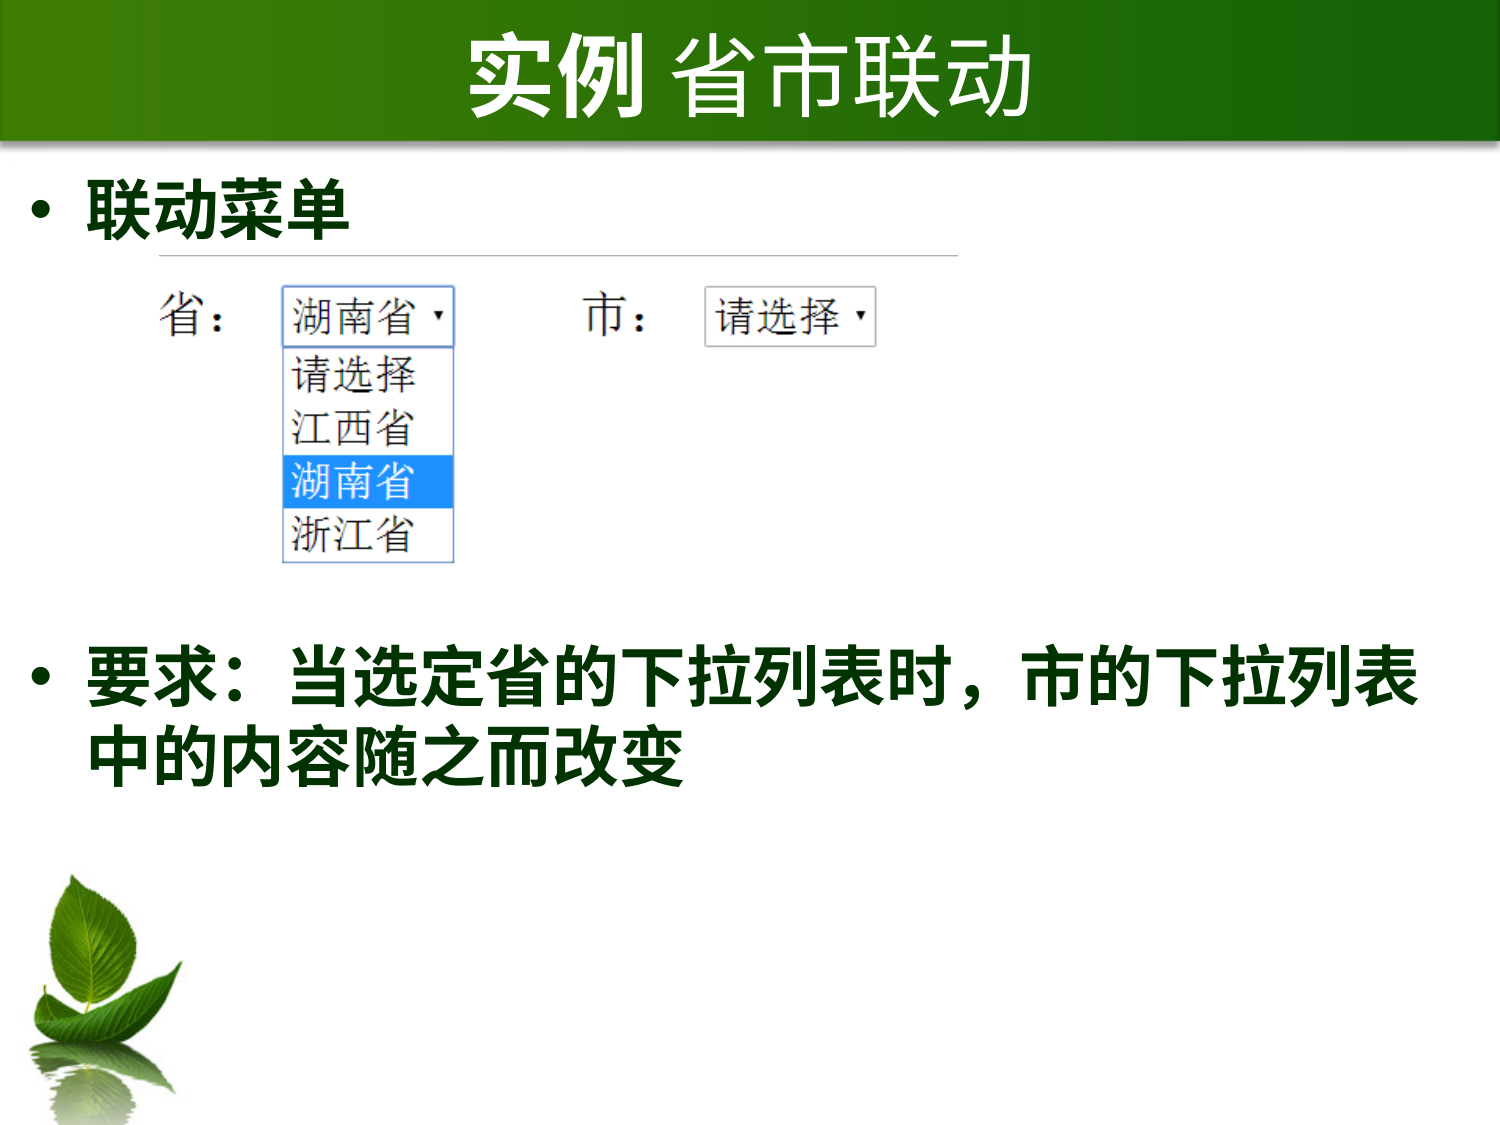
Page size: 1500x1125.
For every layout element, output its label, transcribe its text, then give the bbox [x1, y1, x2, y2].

title 实例 省市联动 [5, 9, 1495, 138]
list 联动菜单 要求：当选定省的下拉列表时，市的下拉列表中的内容随之而改变 [14, 160, 1483, 823]
picture [0, 0, 1500, 1125]
